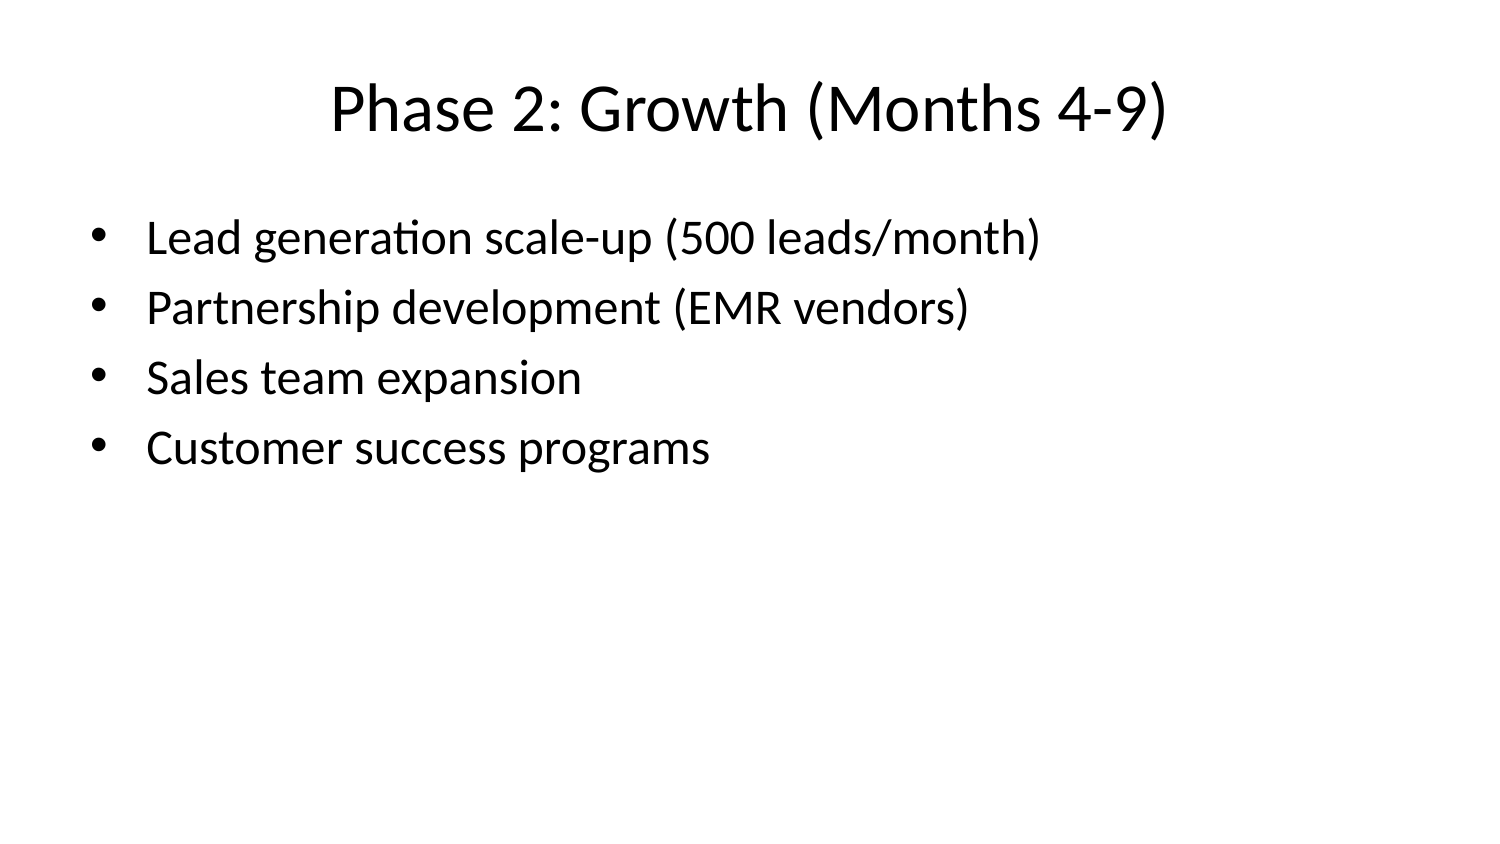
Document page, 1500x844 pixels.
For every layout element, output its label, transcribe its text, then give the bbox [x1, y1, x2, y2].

title Phase 2: Growth (Months 4-9) [75, 33, 1425, 175]
list Lead generation scale-up (500 leads/month) Partnership development (EMR vendors) Sales team expansion Customer success programs [75, 196, 1425, 754]
